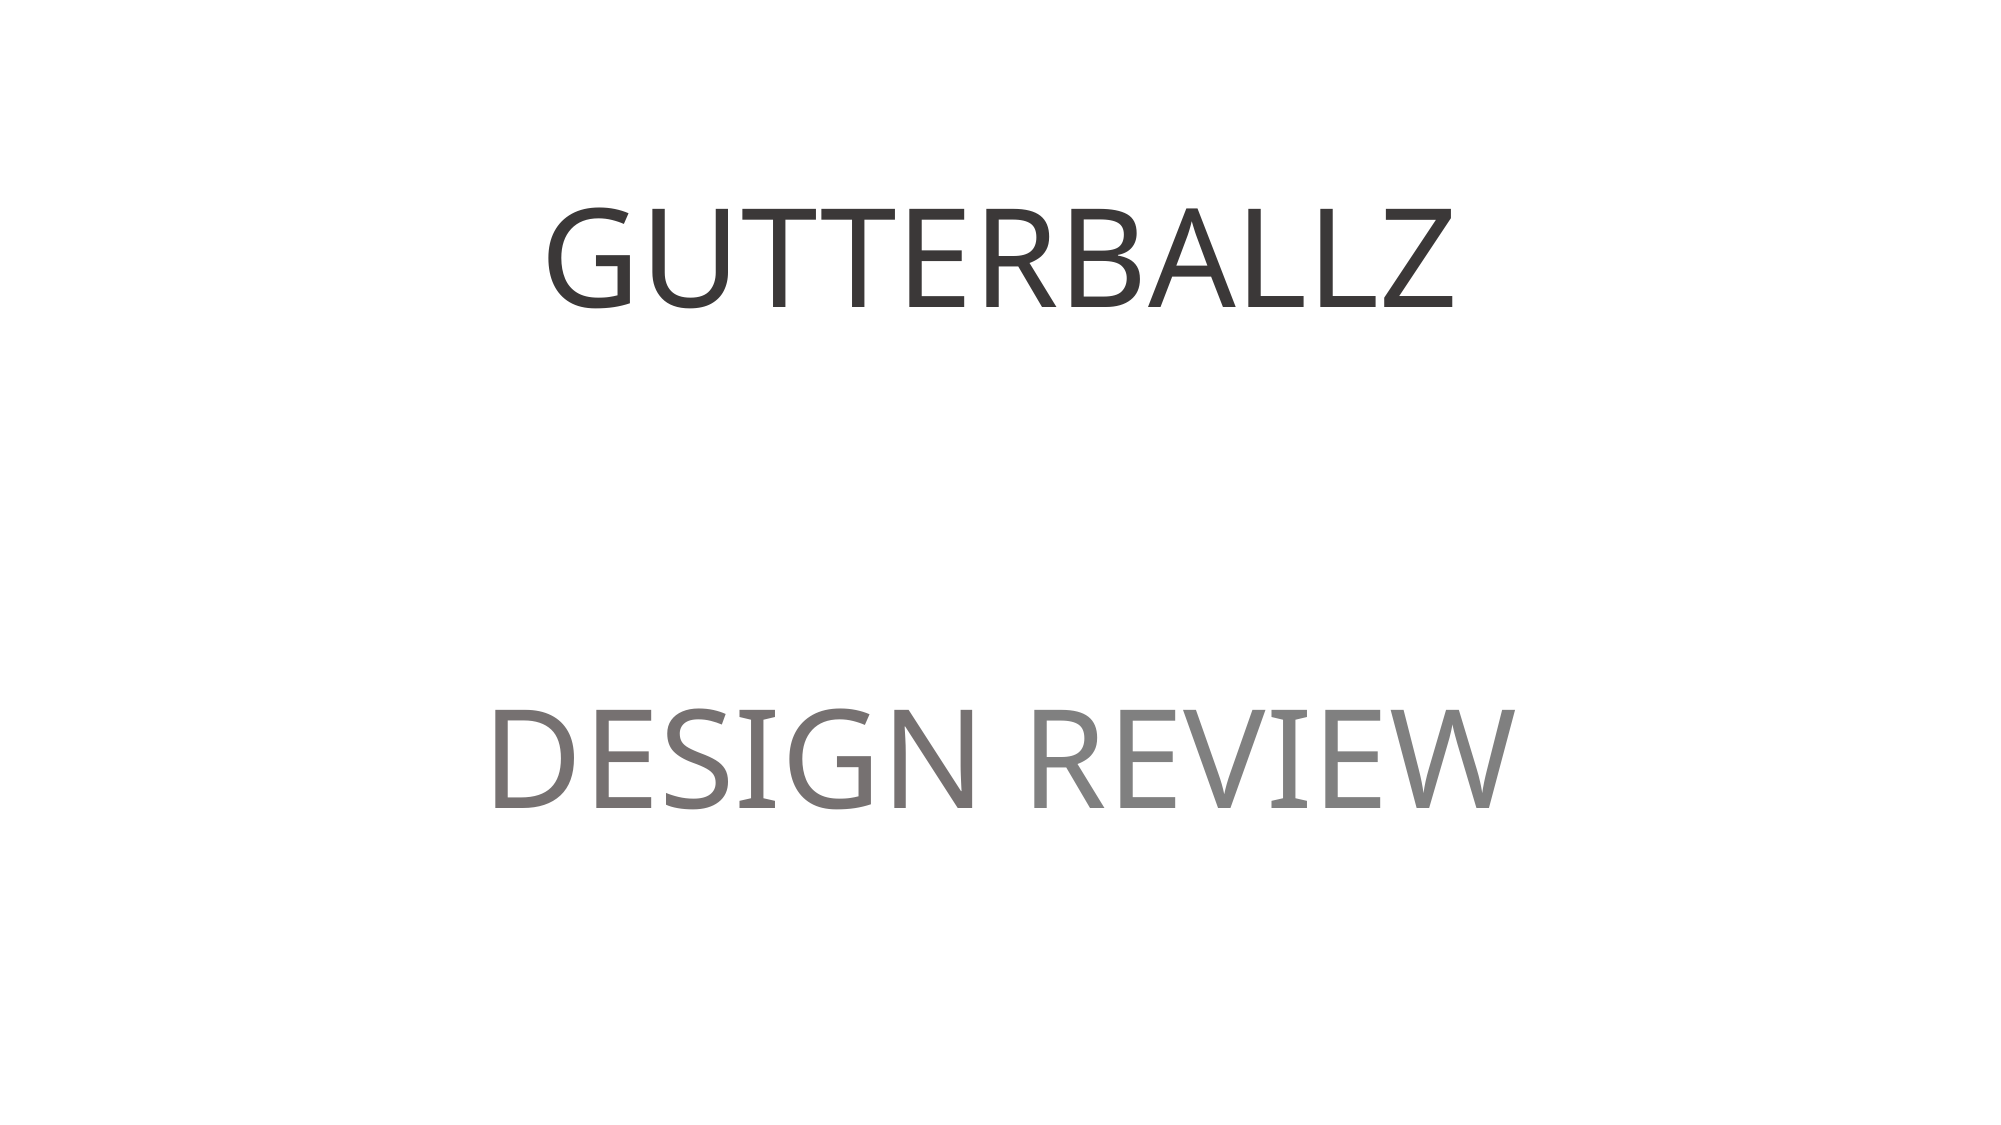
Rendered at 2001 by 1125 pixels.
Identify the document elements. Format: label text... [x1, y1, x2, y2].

text_box GUTTERBALLZ [526, 162, 1474, 342]
text_box DESIGN REVIEW [467, 664, 1533, 844]
